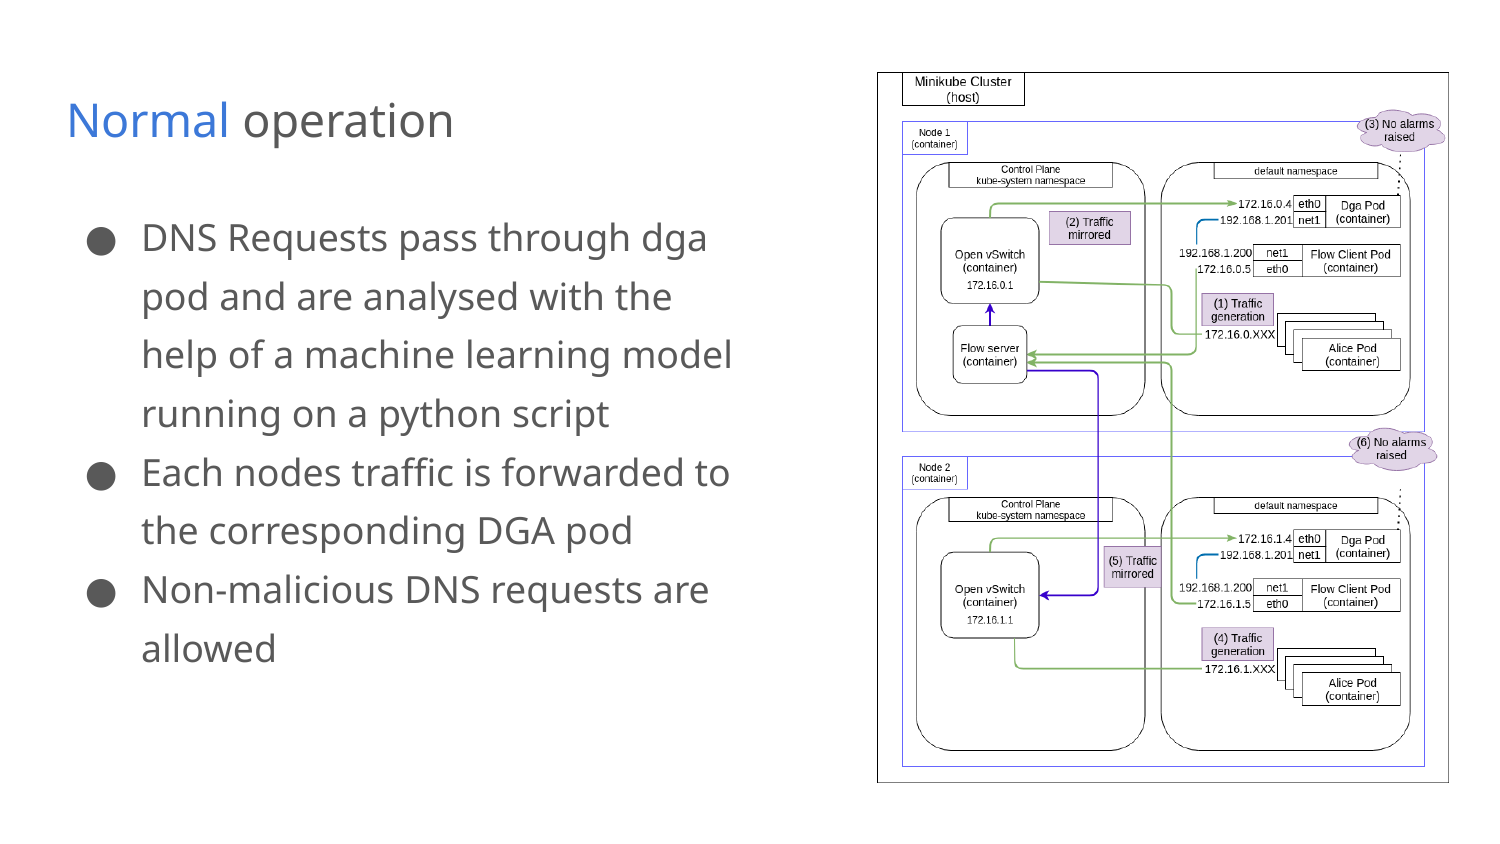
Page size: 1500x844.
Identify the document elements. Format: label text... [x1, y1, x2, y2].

list DNS Requests pass through dga pod and are analysed with the help of a machine learning model running on a python script Each nodes traffic is forwarded to the corresponding DGA pod Non-malicious DNS requests are allowed [51, 189, 750, 750]
picture [877, 72, 1450, 783]
title Normal operation [51, 72, 876, 167]
